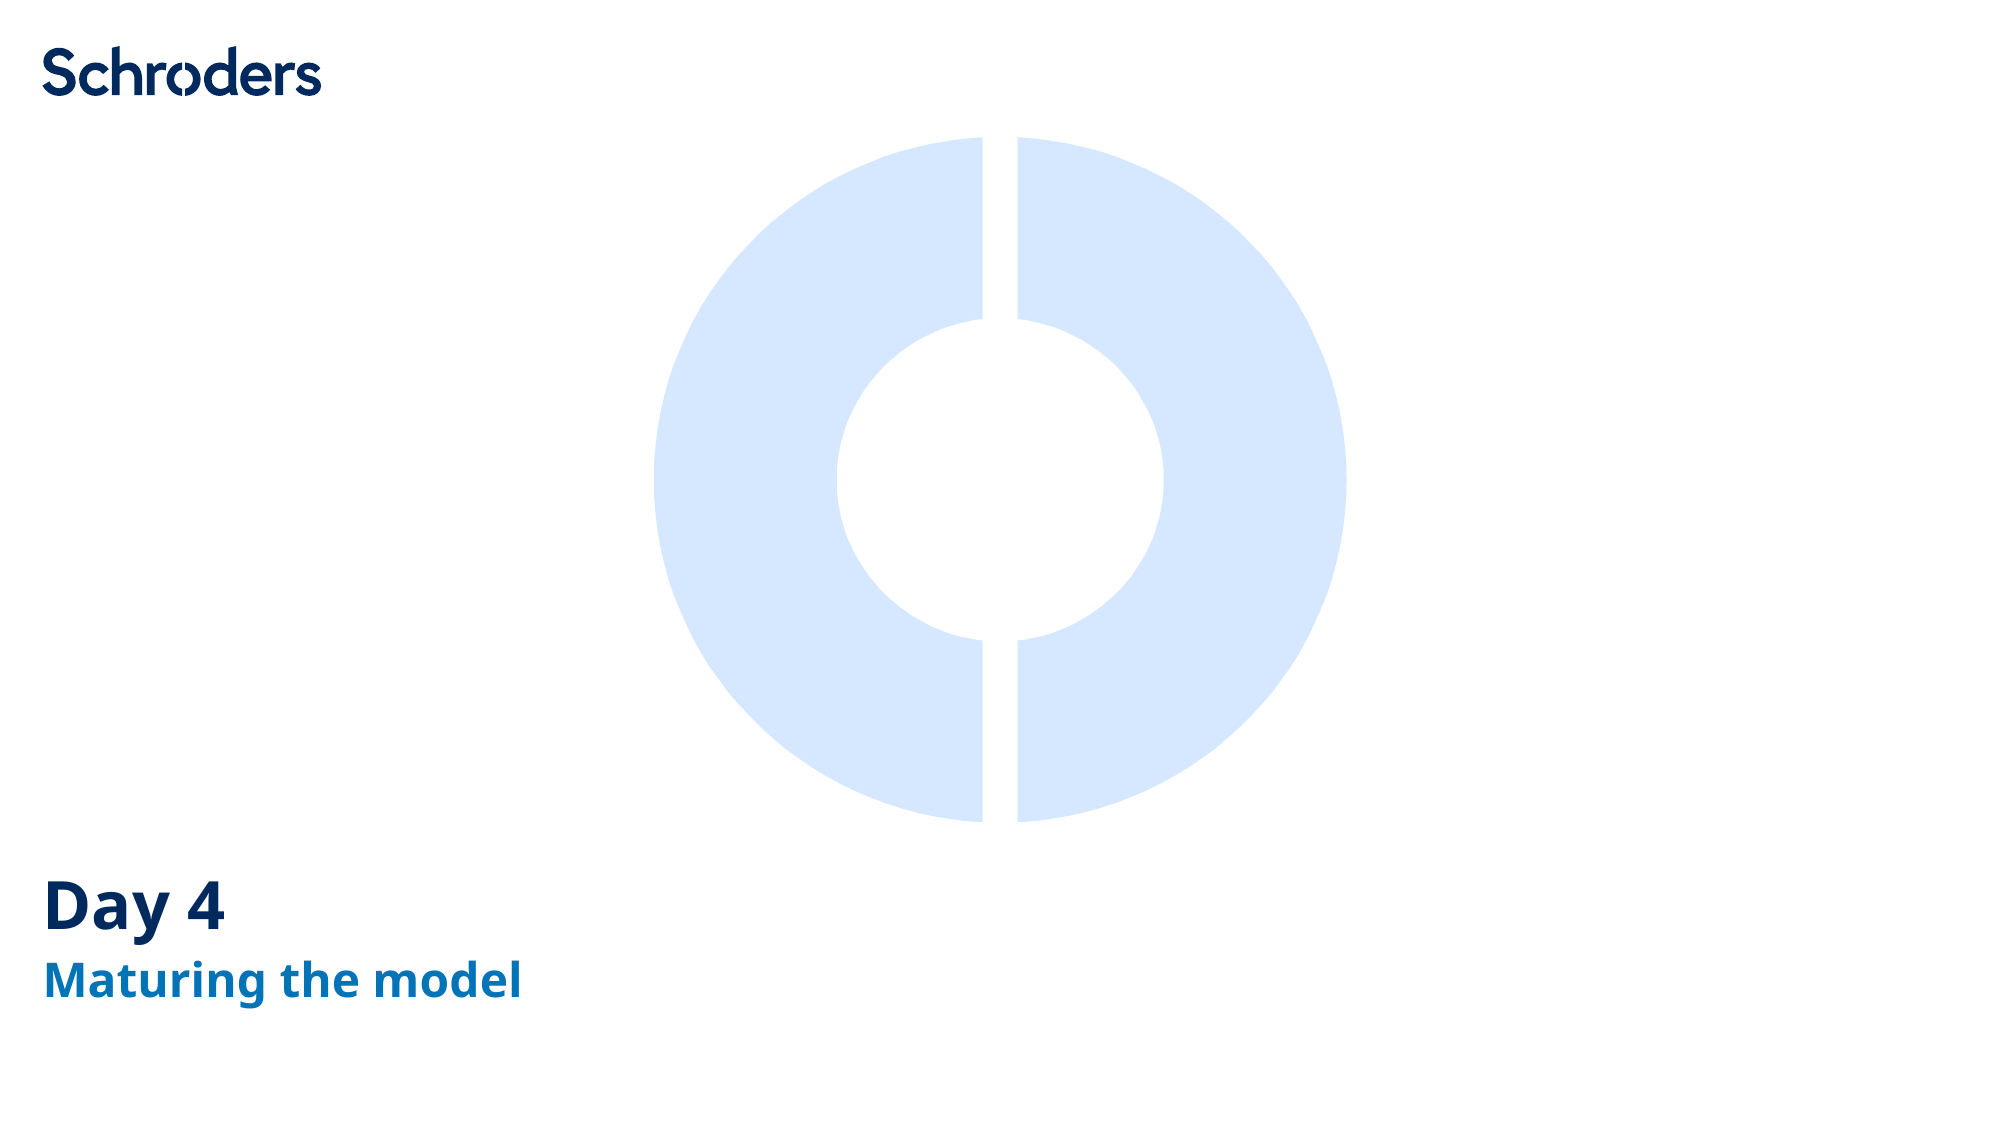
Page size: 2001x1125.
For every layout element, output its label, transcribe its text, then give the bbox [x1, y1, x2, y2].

list Day 4 [42, 846, 1815, 944]
list Maturing the model [42, 952, 1815, 1005]
